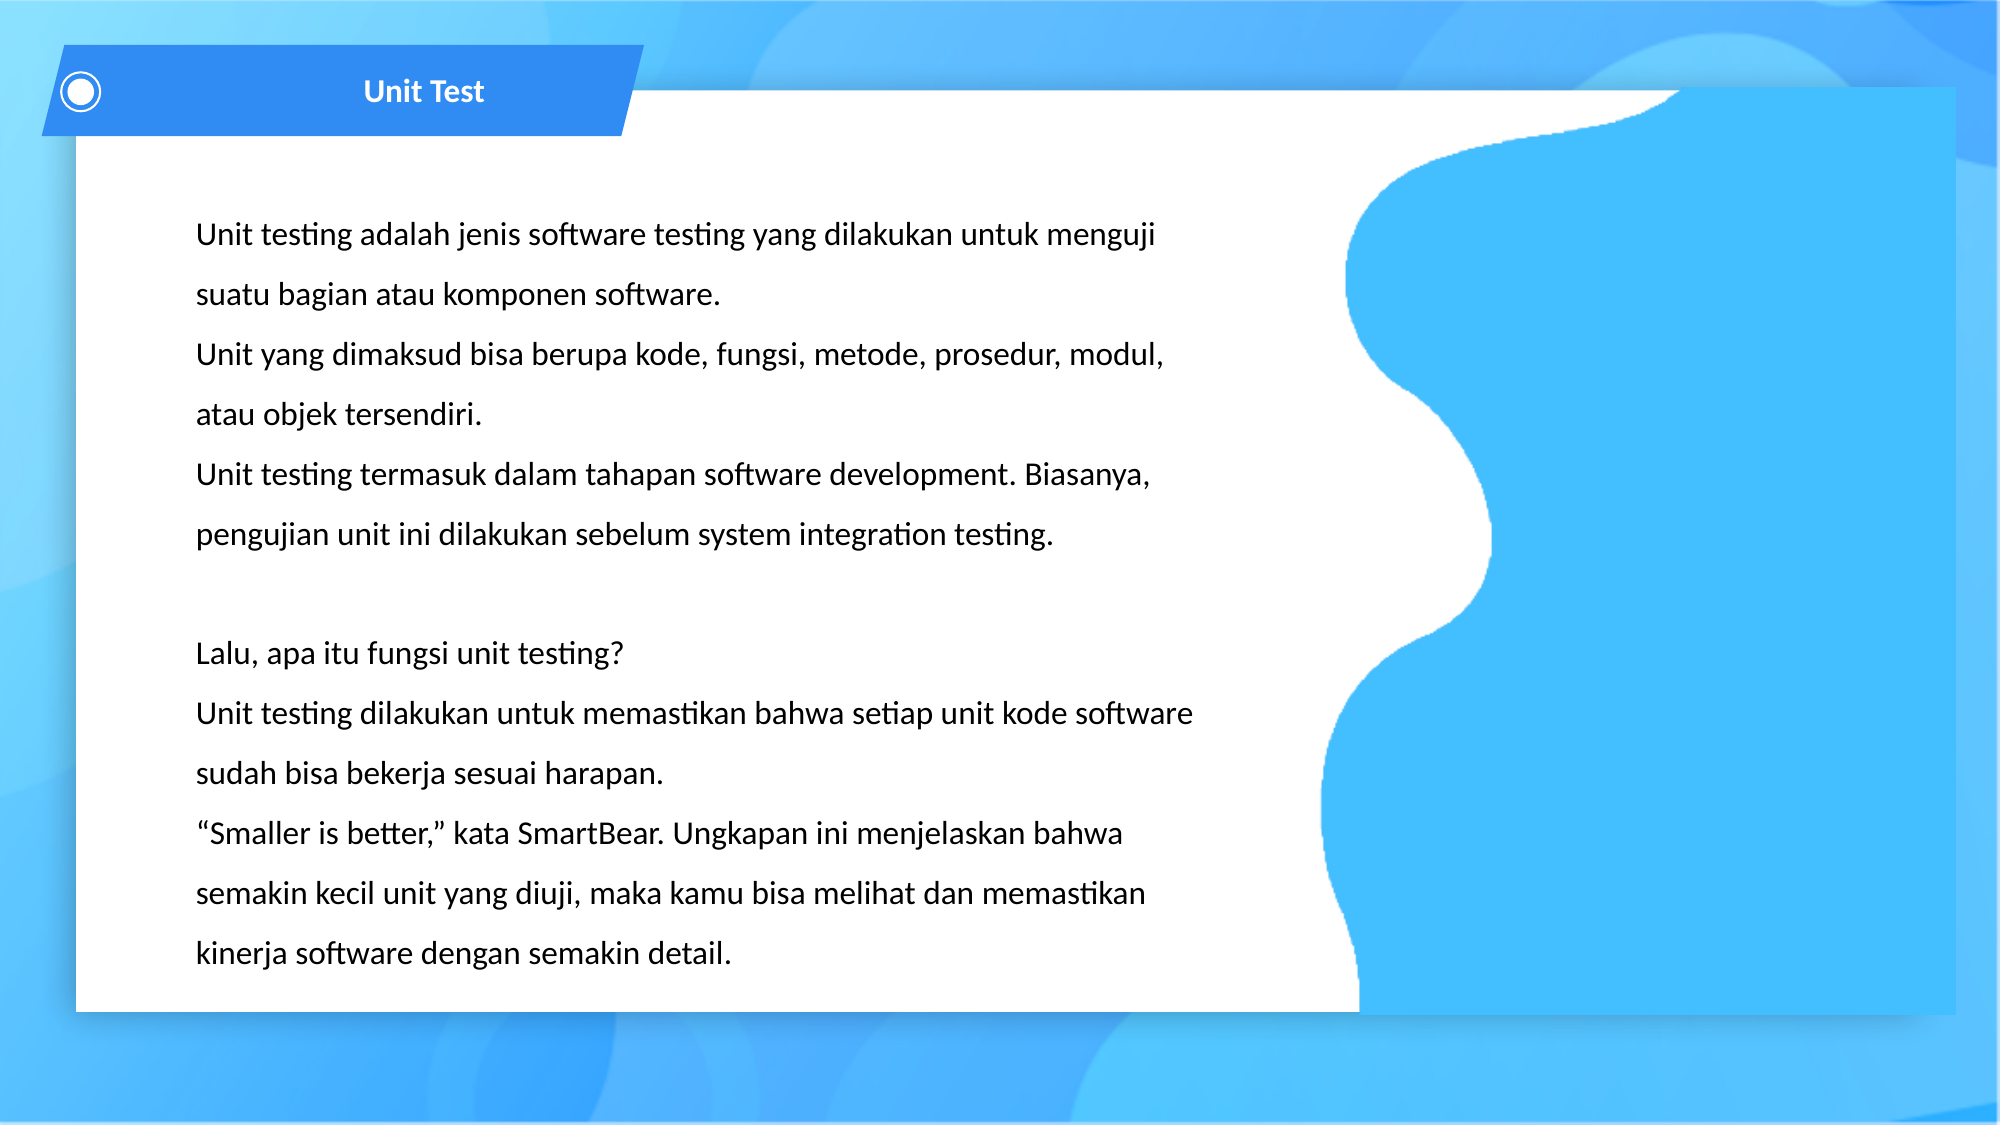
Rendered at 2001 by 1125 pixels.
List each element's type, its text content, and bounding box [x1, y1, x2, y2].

picture [0, 0, 2000, 1125]
text_box [75, 89, 1248, 1013]
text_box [41, 44, 645, 137]
text_box Unit testing adalah jenis software testing yang dilakukan untuk menguji suatu bagian atau komponen software. Unit yang dimaksud bisa berupa kode, fungsi, metode, prosedur, modul, atau objek tersendiri. Unit testing termasuk dalam tahapan software development. Biasanya, pengujian unit ini dilakukan sebelum system integration testing. Lalu, apa itu fungsi unit testing? Unit testing dilakukan untuk memastikan bahwa setiap unit kode software sudah bisa bekerja sesuai harapan. “Smaller is better,” kata SmartBear. Ungkapan ini menjelaskan bahwa semakin kecil unit yang diuji, maka kamu bisa melihat dan memastikan kinerja software dengan semakin detail. [181, 184, 1233, 979]
